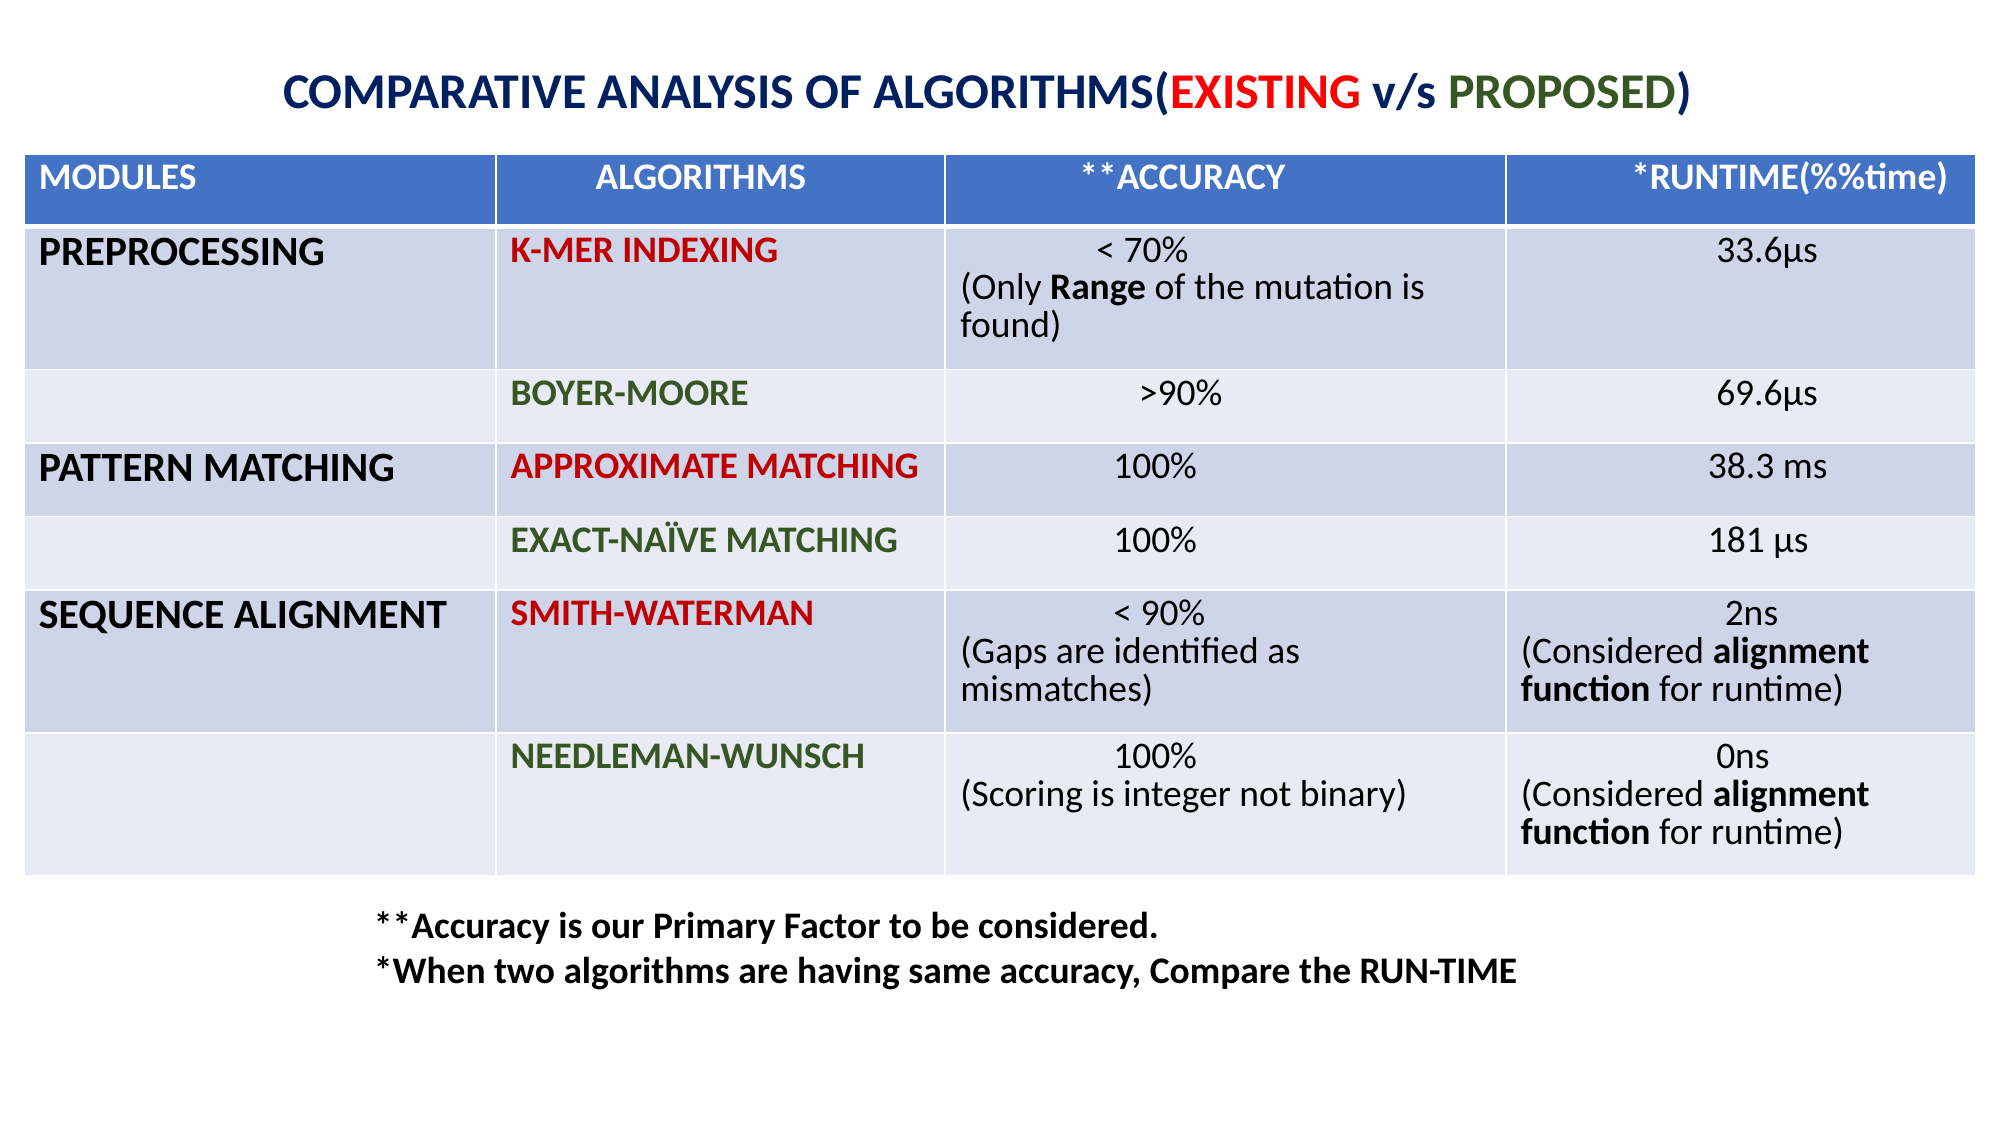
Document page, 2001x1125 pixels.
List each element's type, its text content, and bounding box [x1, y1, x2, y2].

table_header **ACCURACY [946, 155, 1505, 224]
table_cell < 90% (Gaps are identified as mismatches) [946, 591, 1505, 732]
table_cell BOYER-MOORE [497, 370, 944, 442]
table_cell [25, 370, 495, 442]
table_cell K-MER INDEXING [497, 229, 944, 369]
table_cell [25, 517, 495, 589]
table_cell APPROXIMATE MATCHING [497, 444, 944, 516]
table_cell 69.6µs [1507, 370, 1975, 442]
table_header MODULES [25, 155, 495, 224]
table_cell EXACT-NAÏVE MATCHING [497, 517, 944, 589]
table_cell PREPROCESSING [25, 229, 495, 369]
table_cell SEQUENCE ALIGNMENT [25, 591, 495, 732]
table_cell 100% [946, 444, 1505, 516]
table_cell 181 µs [1507, 517, 1975, 589]
text_box **Accuracy is our Primary Factor to be considered. *When two algorithms are having same accuracy, Compare the RUN-TIME [359, 893, 1542, 999]
table_cell [25, 734, 495, 875]
table_cell < 70% (Only Range of the mutation is found) [946, 229, 1505, 369]
table_header *RUNTIME(%%time) [1507, 155, 1975, 224]
table_cell 2ns (Considered alignment function for runtime) [1507, 591, 1975, 732]
table_cell 100% (Scoring is integer not binary) [946, 734, 1505, 875]
table_cell 0ns (Considered alignment function for runtime) [1507, 734, 1975, 875]
table_cell >90% [946, 370, 1505, 442]
table_header ALGORITHMS [497, 155, 944, 224]
table_cell 100% [946, 517, 1505, 589]
table_cell PATTERN MATCHING [25, 444, 495, 516]
table_cell SMITH-WATERMAN [497, 591, 944, 732]
table_cell NEEDLEMAN-WUNSCH [497, 734, 944, 875]
table_cell 38.3 ms [1507, 444, 1975, 516]
table_cell 33.6µs [1507, 229, 1975, 369]
text_box COMPARATIVE ANALYSIS OF ALGORITHMS(EXISTING v/s PROPOSED) [268, 51, 1741, 127]
